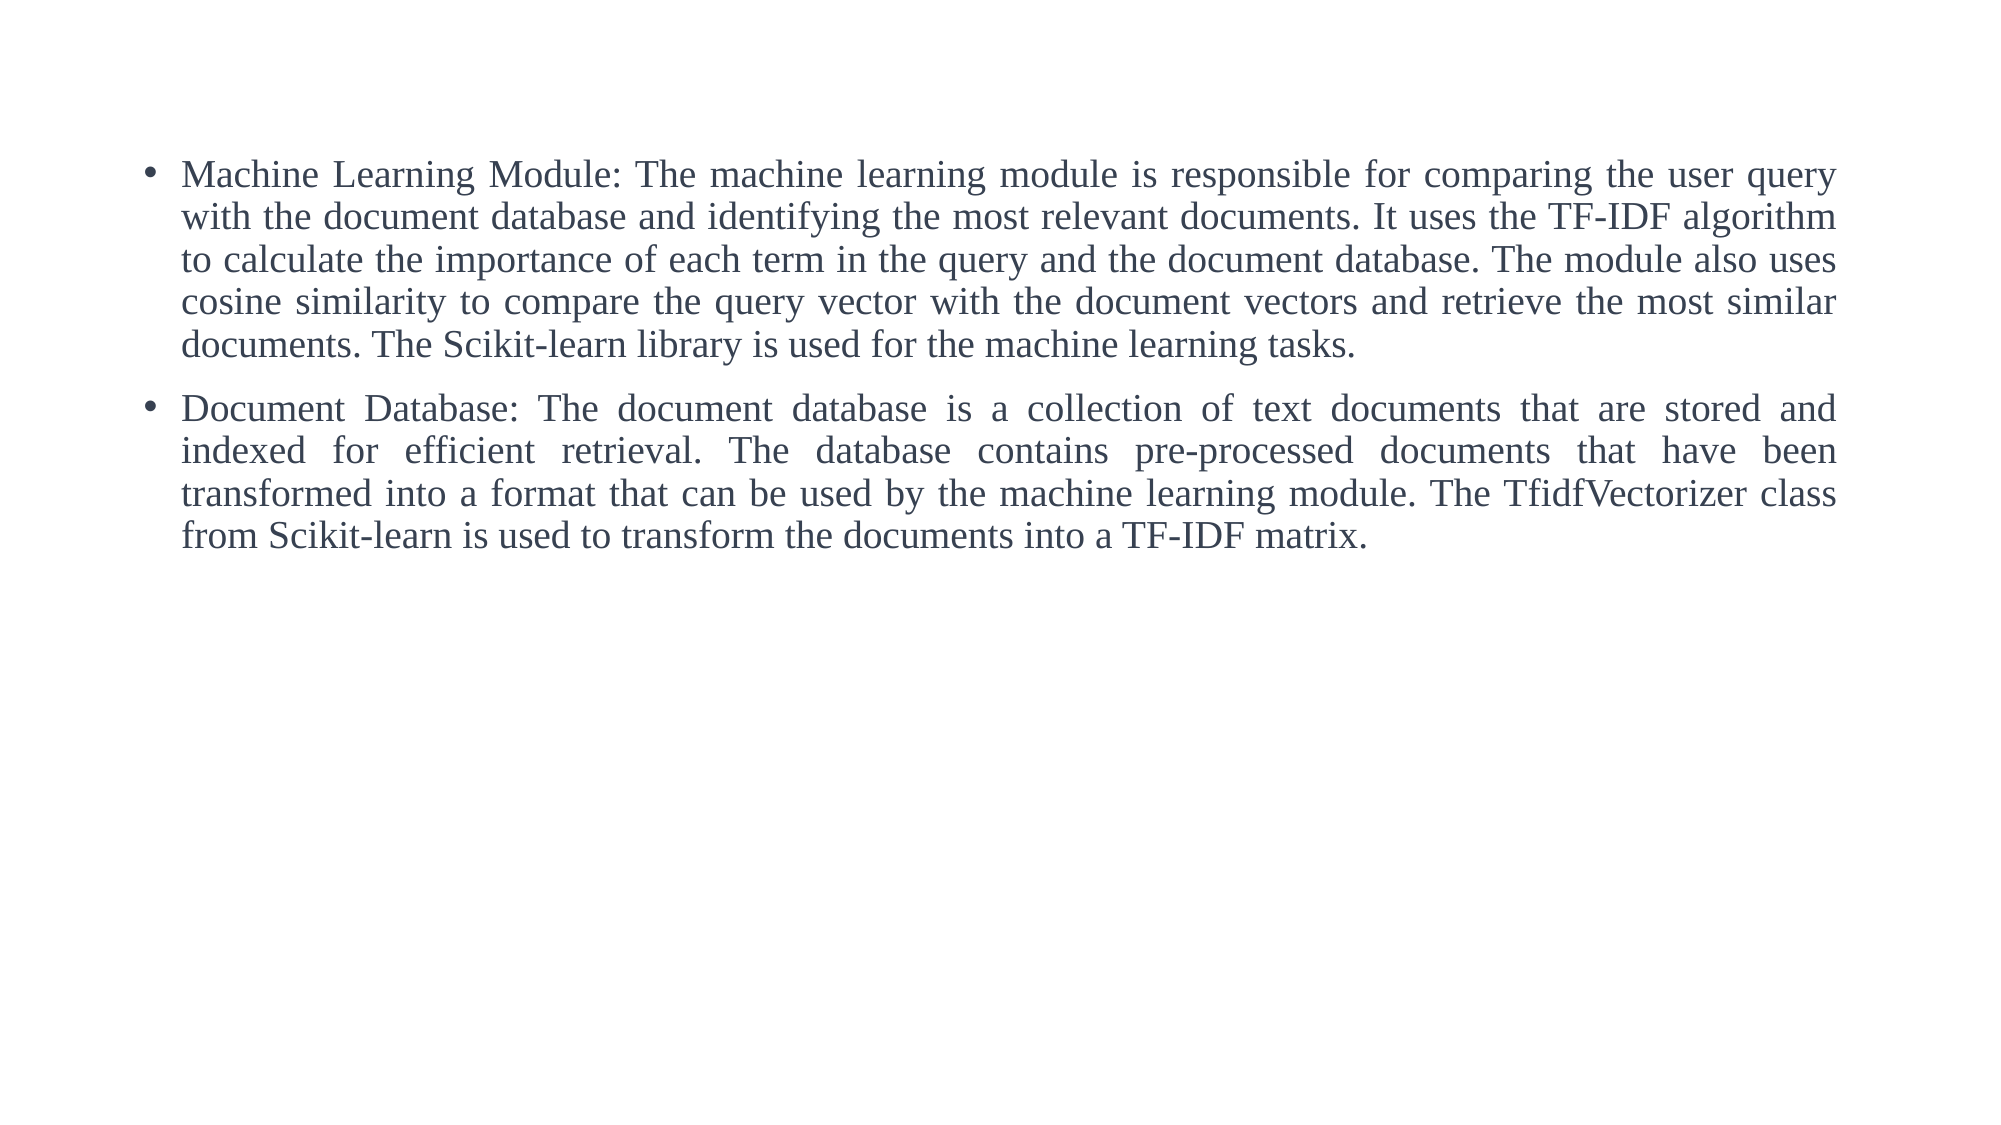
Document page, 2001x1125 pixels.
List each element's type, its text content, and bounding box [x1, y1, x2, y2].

list Machine Learning Module: The machine learning module is responsible for comparing the user query with the document database and identifying the most relevant documents. It uses the TF-IDF algorithm to calculate the importance of each term in the query and the document database. The module also uses cosine similarity to compare the query vector with the document vectors and retrieve the most similar documents. The Scikit-learn library is used for the machine learning tasks. Document Database: The document database is a collection of text documents that are stored and indexed for efficient retrieval. The database contains pre-processed documents that have been transformed into a format that can be used by the machine learning module. The TfidfVectorizer class from Scikit-learn is used to transform the documents into a TF-IDF matrix. [128, 145, 1854, 860]
